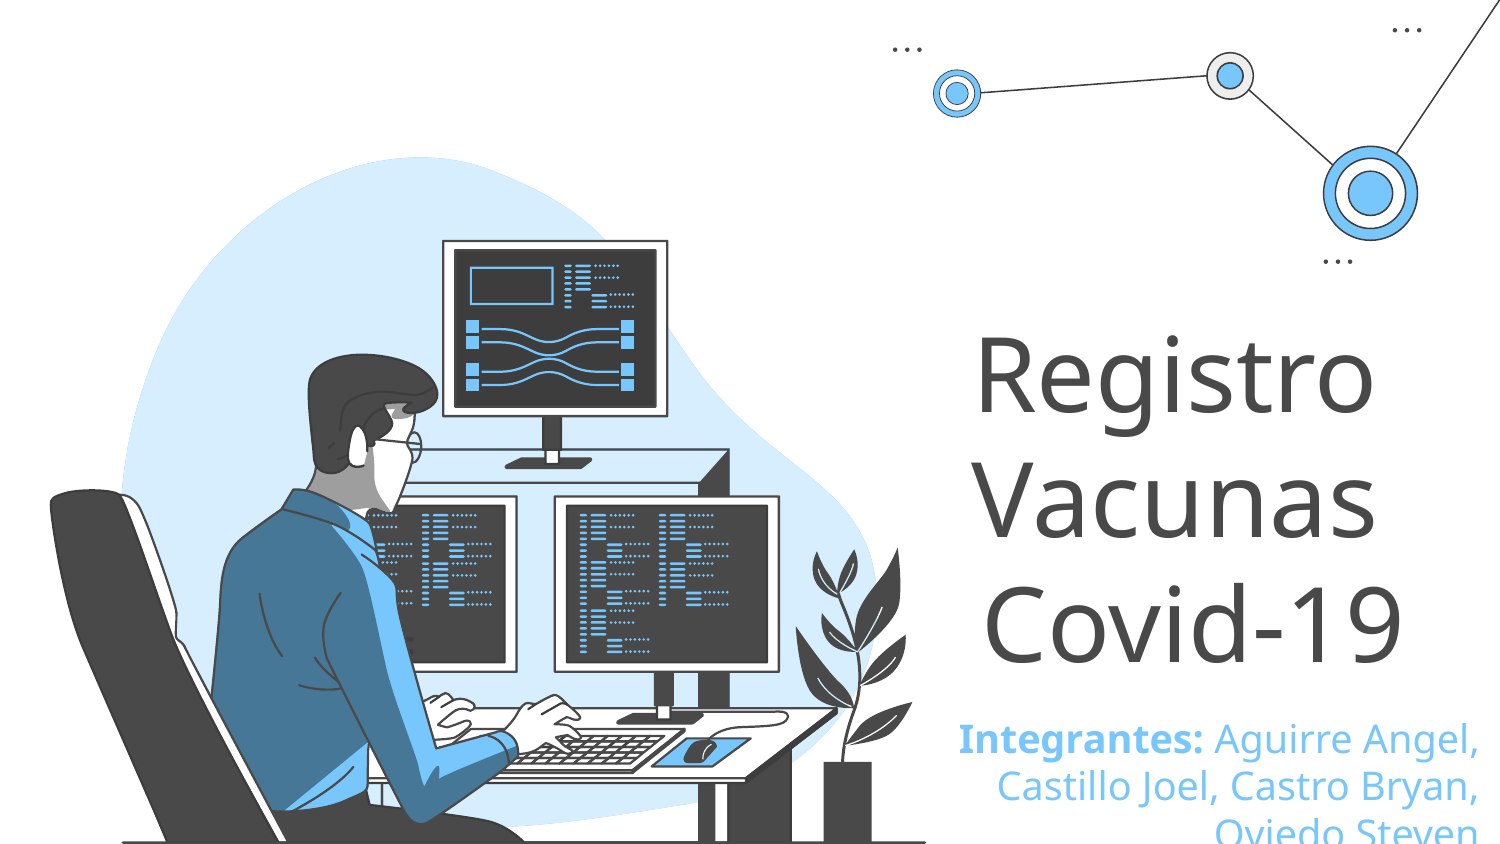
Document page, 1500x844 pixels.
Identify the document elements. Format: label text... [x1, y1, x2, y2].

title Registro Vacunas Covid-19 [932, 404, 1421, 698]
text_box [49, 157, 927, 844]
subtitle Integrantes: Aguirre Angel, Castillo Joel, Castro Bryan, Oviedo Steven [931, 698, 1495, 844]
